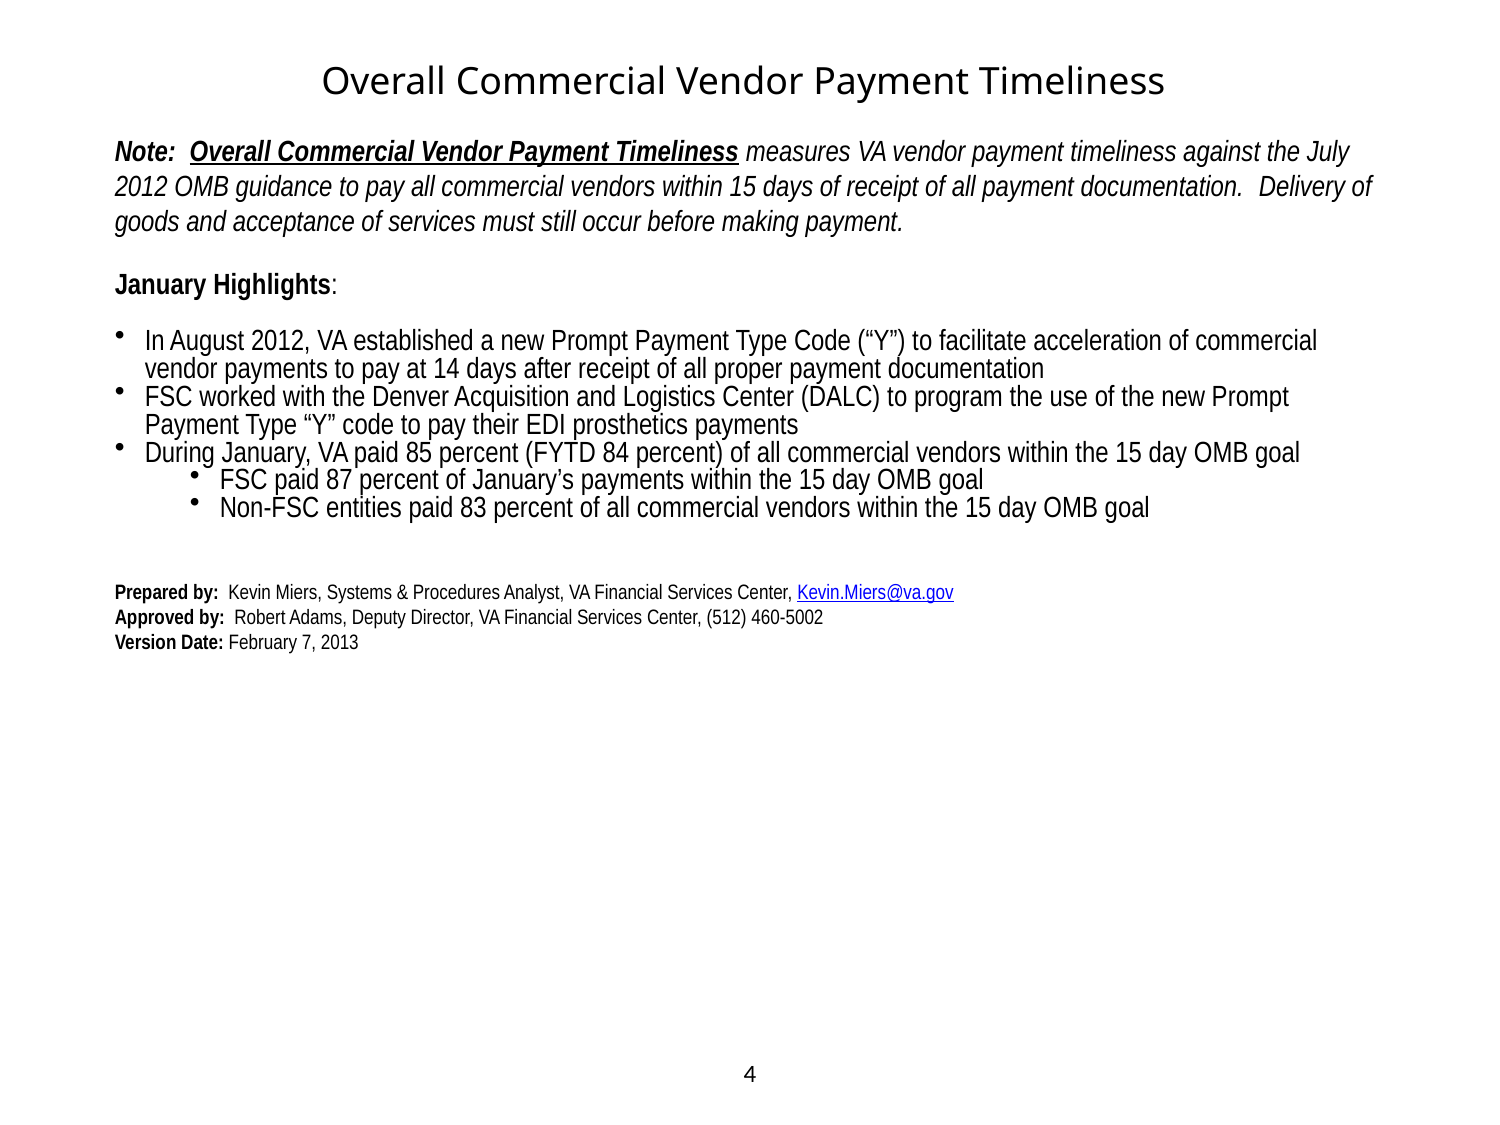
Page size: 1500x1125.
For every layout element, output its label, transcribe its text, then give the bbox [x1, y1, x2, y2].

footer 4 [512, 1042, 988, 1103]
text_box Note: Overall Commercial Vendor Payment Timeliness measures VA vendor payment timeliness against the July 2012 OMB guidance to pay all commercial vendors within 15 days of receipt of all payment documentation. Delivery of goods and acceptance of services must still occur before making payment. January Highlights: In August 2012, VA established a new Prompt Payment Type Code (“Y”) to facilitate acceleration of commercial vendor payments to pay at 14 days after receipt of all proper payment documentation FSC worked with the Denver Acquisition and Logistics Center (DALC) to program the use of the new Prompt Payment Type “Y” code to pay their EDI prosthetics payments During January, VA paid 85 percent (FYTD 84 percent) of all commercial vendors within the 15 day OMB goal FSC paid 87 percent of January’s payments within the 15 day OMB goal Non-FSC entities paid 83 percent of all commercial vendors within the 15 day OMB goal Prepared by: Kevin Miers, Systems & Procedures Analyst, VA Financial Services Center, Kevin.Miers@va.gov Approved by: Robert Adams, Deputy Director, VA Financial Services Center, (512) 460-5002 Version Date: February 7, 2013 [99, 124, 1407, 661]
text_box Overall Commercial Vendor Payment Timeliness [87, 49, 1400, 110]
